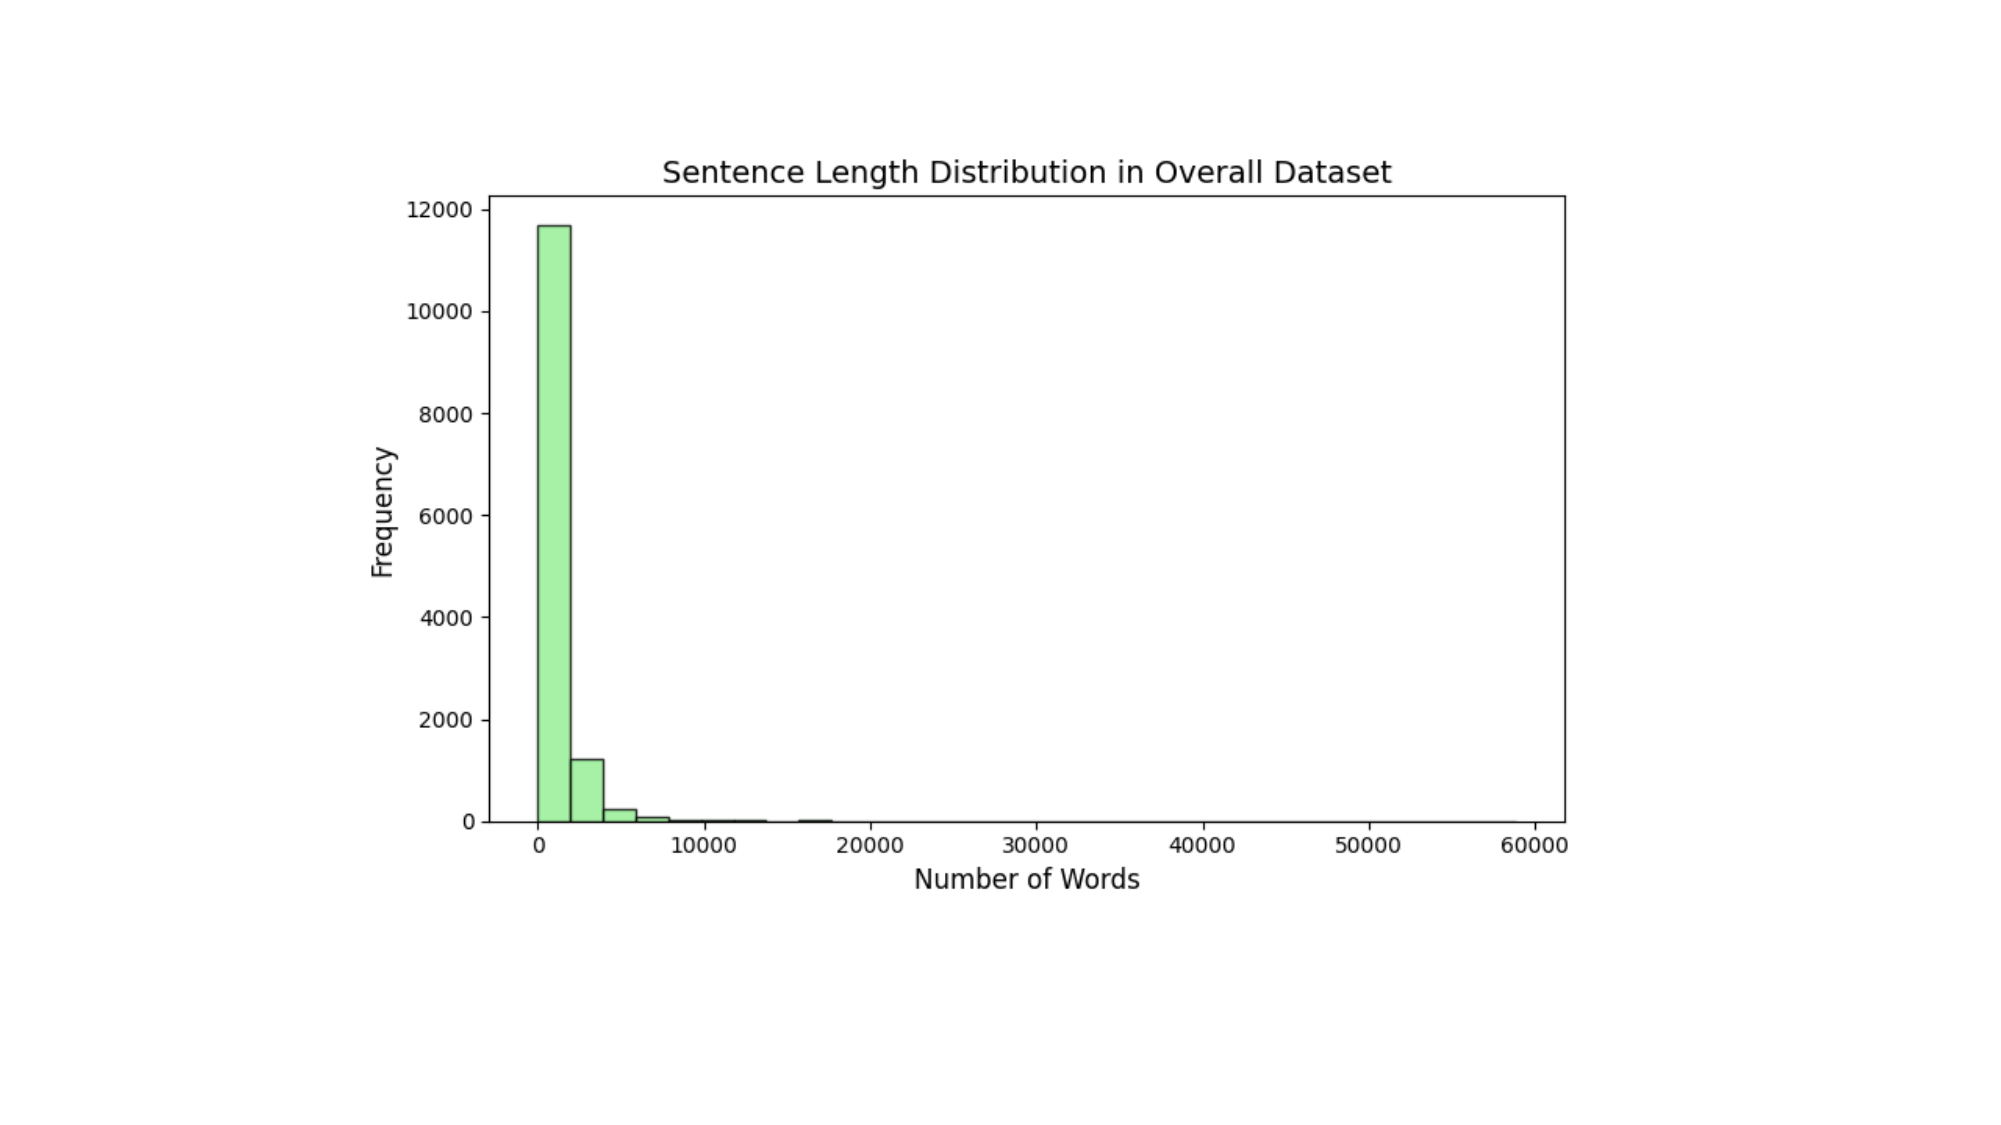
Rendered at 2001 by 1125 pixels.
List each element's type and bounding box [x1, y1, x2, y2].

picture [353, 144, 1585, 911]
